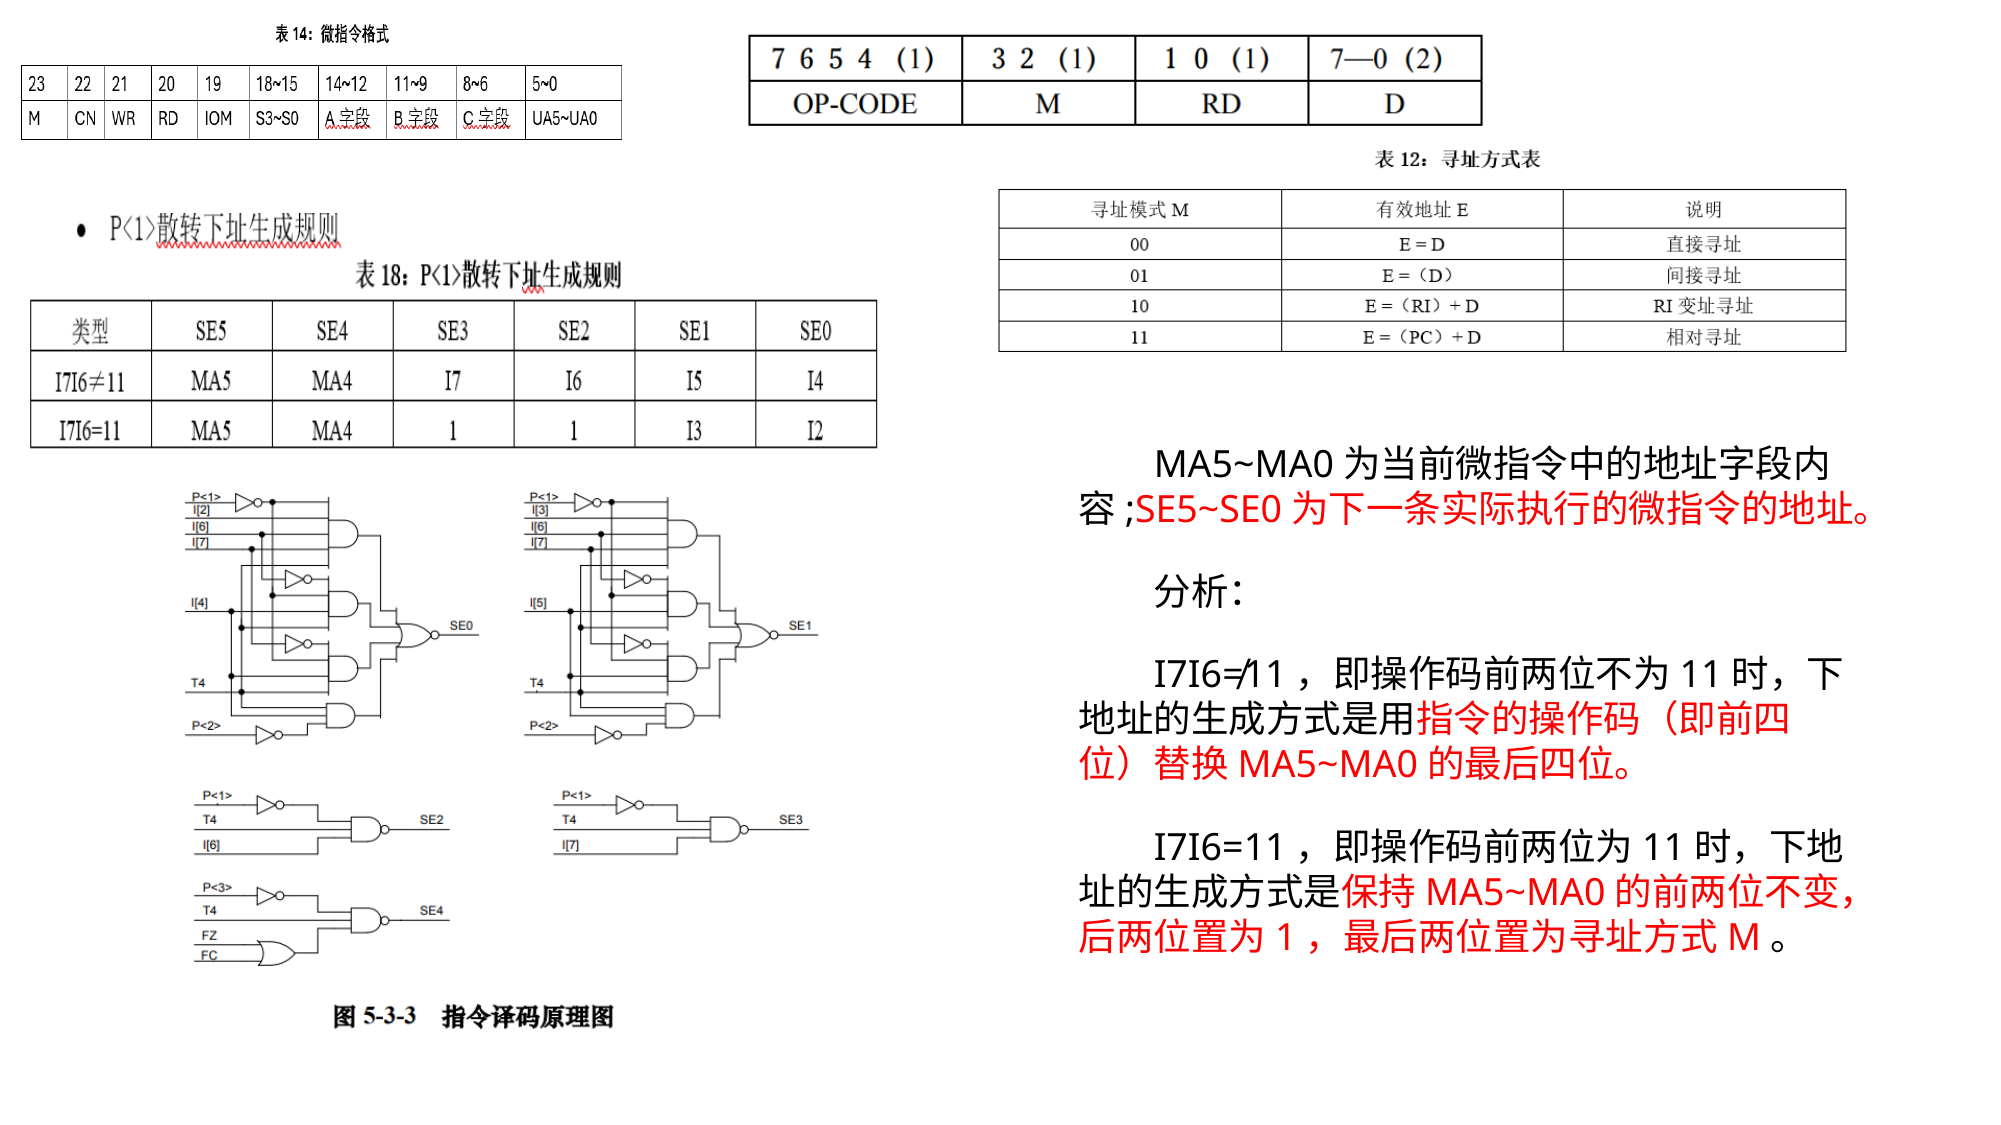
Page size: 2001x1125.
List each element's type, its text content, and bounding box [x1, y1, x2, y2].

picture [736, 18, 1861, 376]
picture [0, 212, 923, 1039]
text_box MA5~MA0为当前微指令中的地址字段内容;SE5~SE0为下一条实际执行的微指令的地址。 分析： I7I6≠11，即操作码前两位不为11时，下地址的生成方式是用指令的操作码（即前四位）替换MA5~MA0的最后四位。 I7I6=11，即操作码前两位为11时，下地址的生成方式是保持MA5~MA0的前两位不变，后两位置为1，最后两位置为寻址方式M。 [1063, 432, 1880, 1048]
picture [0, 12, 637, 157]
